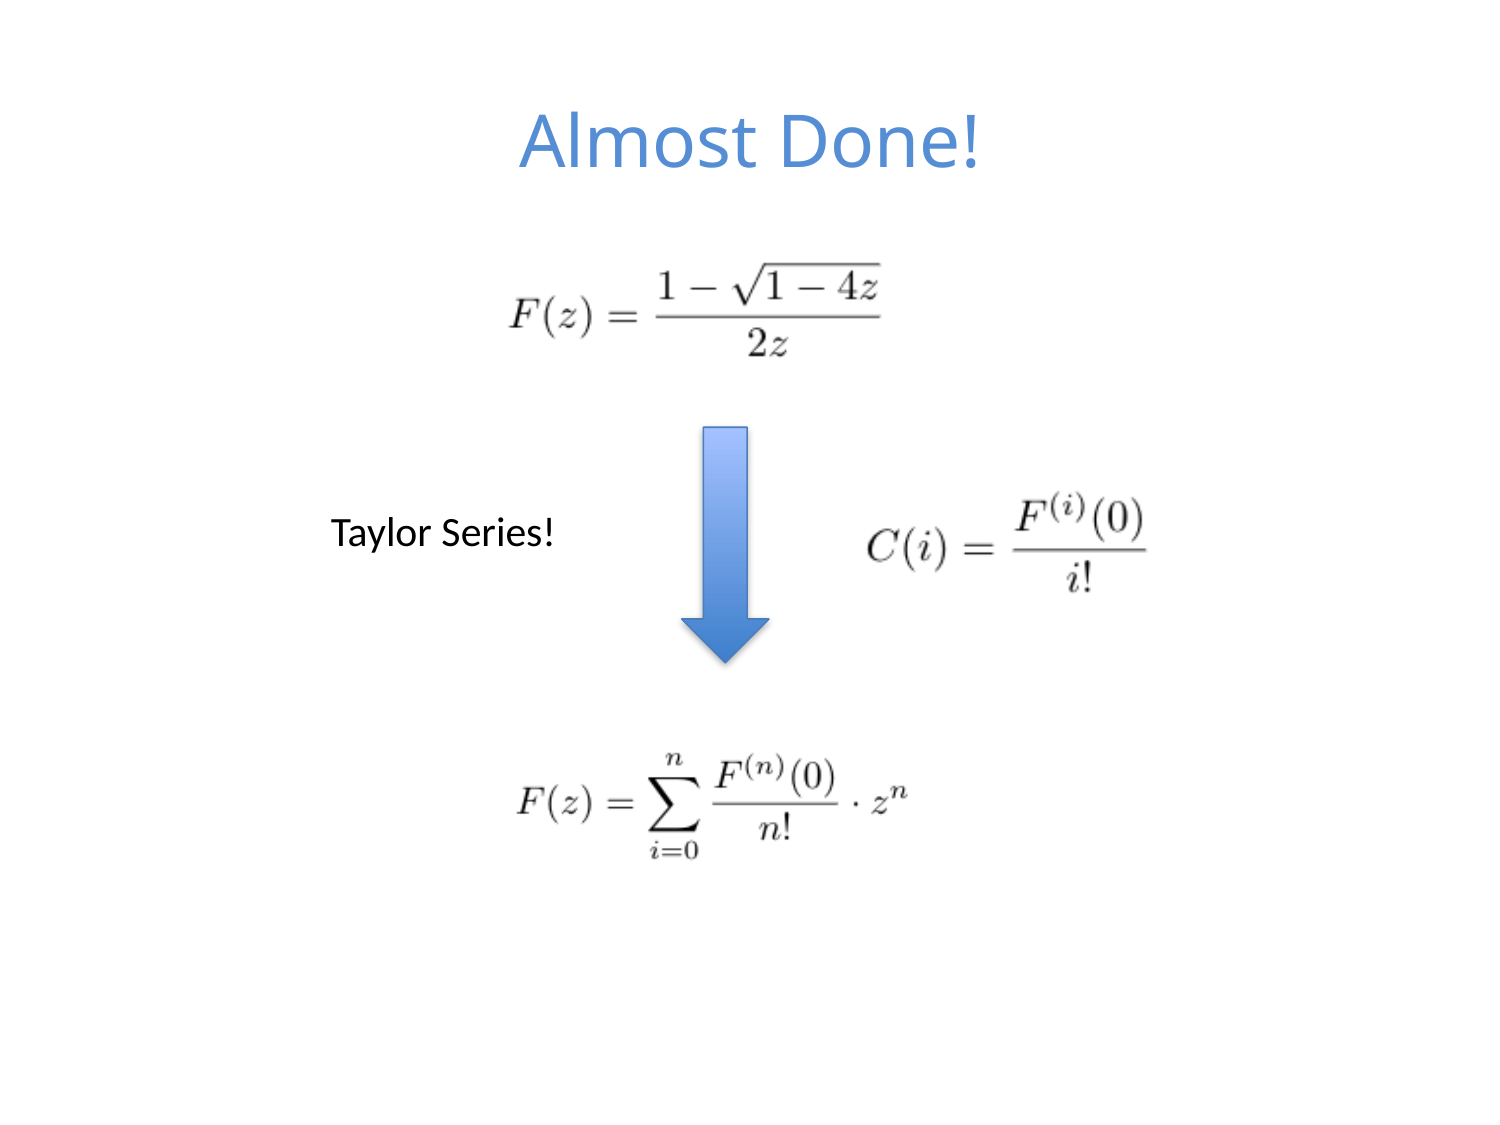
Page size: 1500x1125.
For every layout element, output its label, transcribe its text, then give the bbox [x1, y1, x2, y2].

title Almost Done! [75, 37, 1425, 241]
picture [379, 717, 984, 900]
picture [779, 454, 1343, 636]
text_box Taylor Series! [316, 496, 696, 562]
text_box [680, 426, 770, 664]
picture [443, 216, 948, 405]
